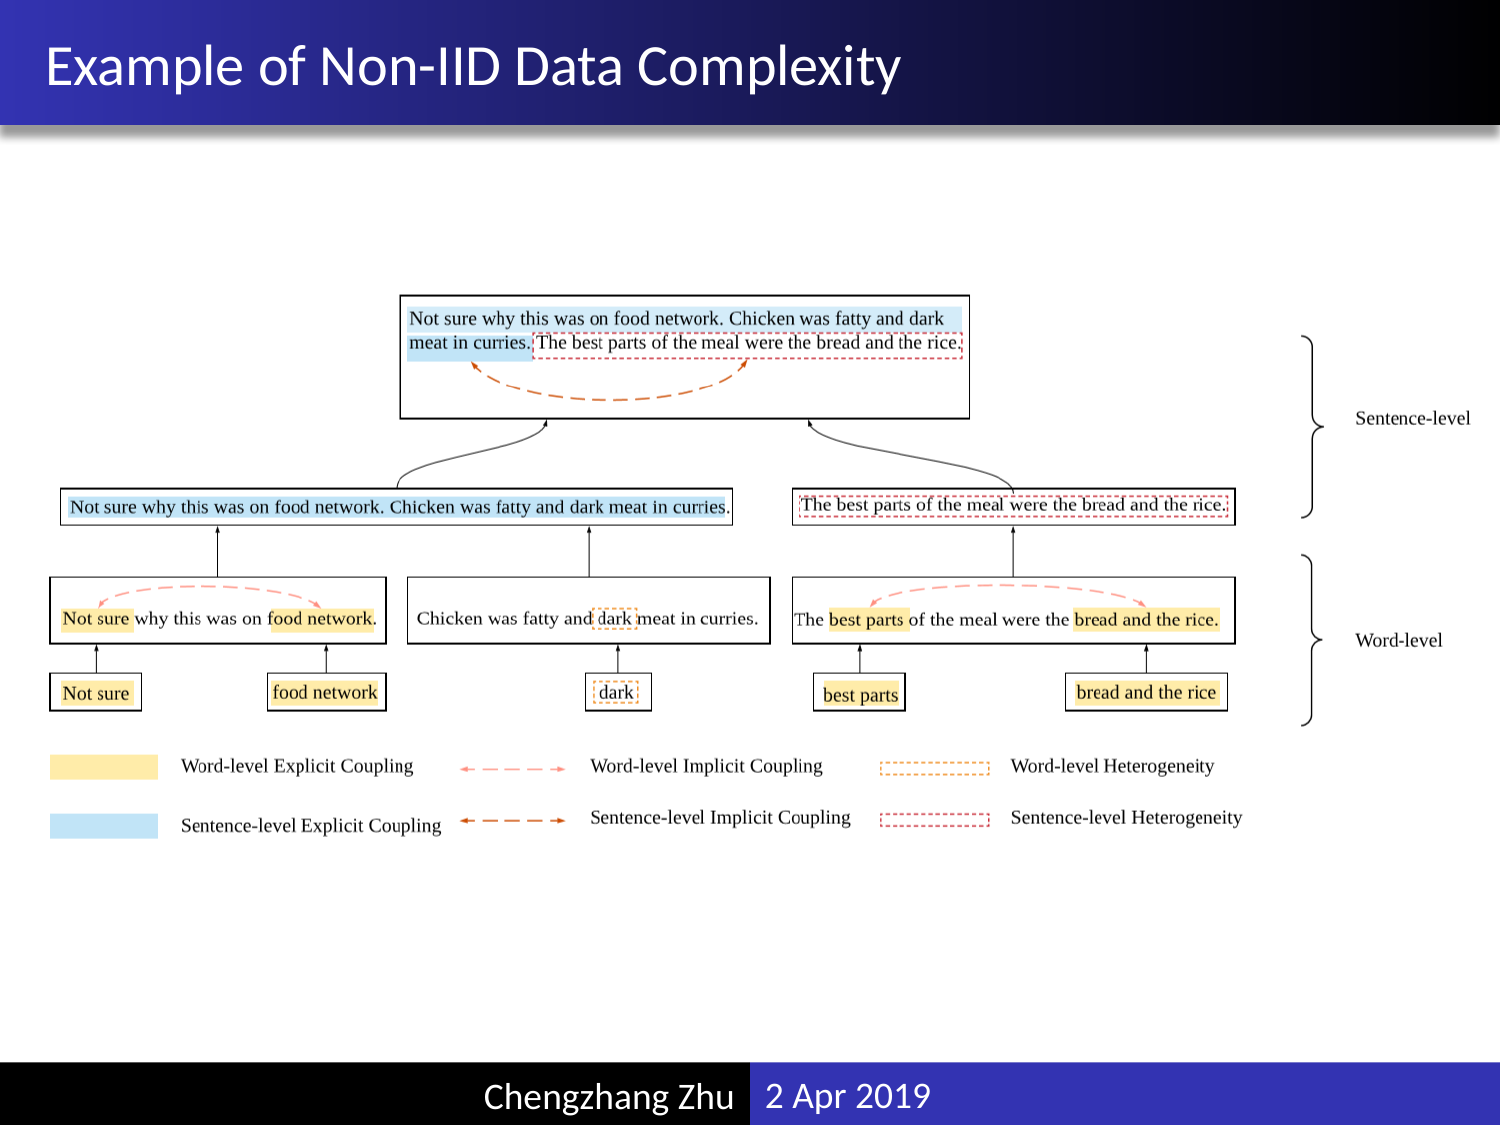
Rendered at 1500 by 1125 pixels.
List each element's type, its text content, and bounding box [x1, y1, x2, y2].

picture [0, 270, 1500, 855]
title Example of Non-IID Data Complexity [0, 0, 1463, 126]
